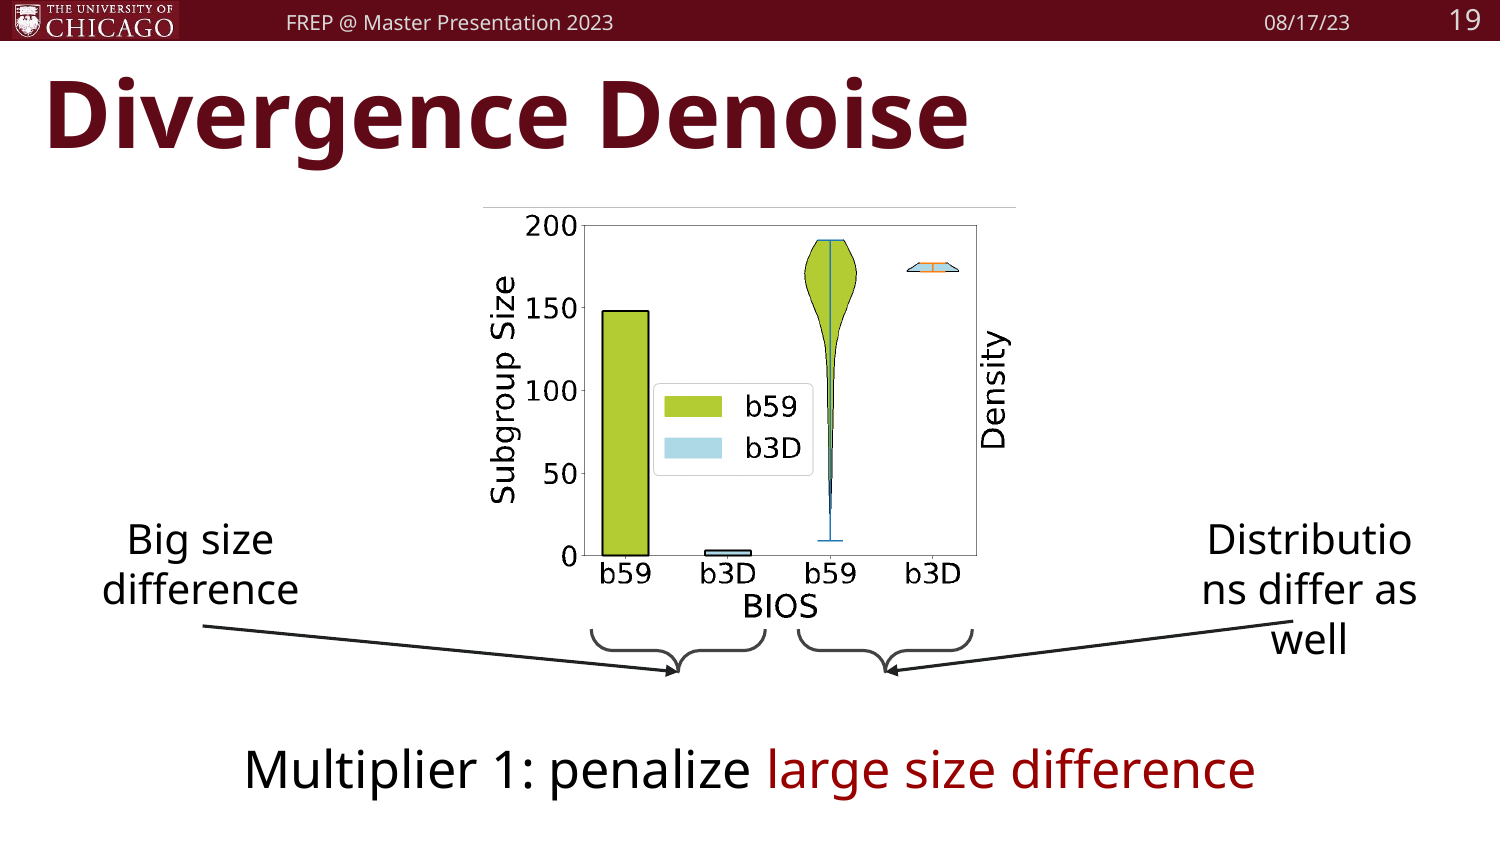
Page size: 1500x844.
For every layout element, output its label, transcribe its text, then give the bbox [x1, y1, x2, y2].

title Divergence Denoise [27, 33, 1472, 175]
picture [12, 1, 179, 39]
footer FREP @ Master Presentation 2023 [270, 5, 806, 39]
text_box Multiplier 1: penalize large size difference [146, 721, 1354, 819]
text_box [82, 497, 766, 673]
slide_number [1096, 5, 1365, 39]
picture [482, 206, 1017, 630]
slide_number 19 [1365, 0, 1497, 44]
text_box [797, 497, 1440, 673]
